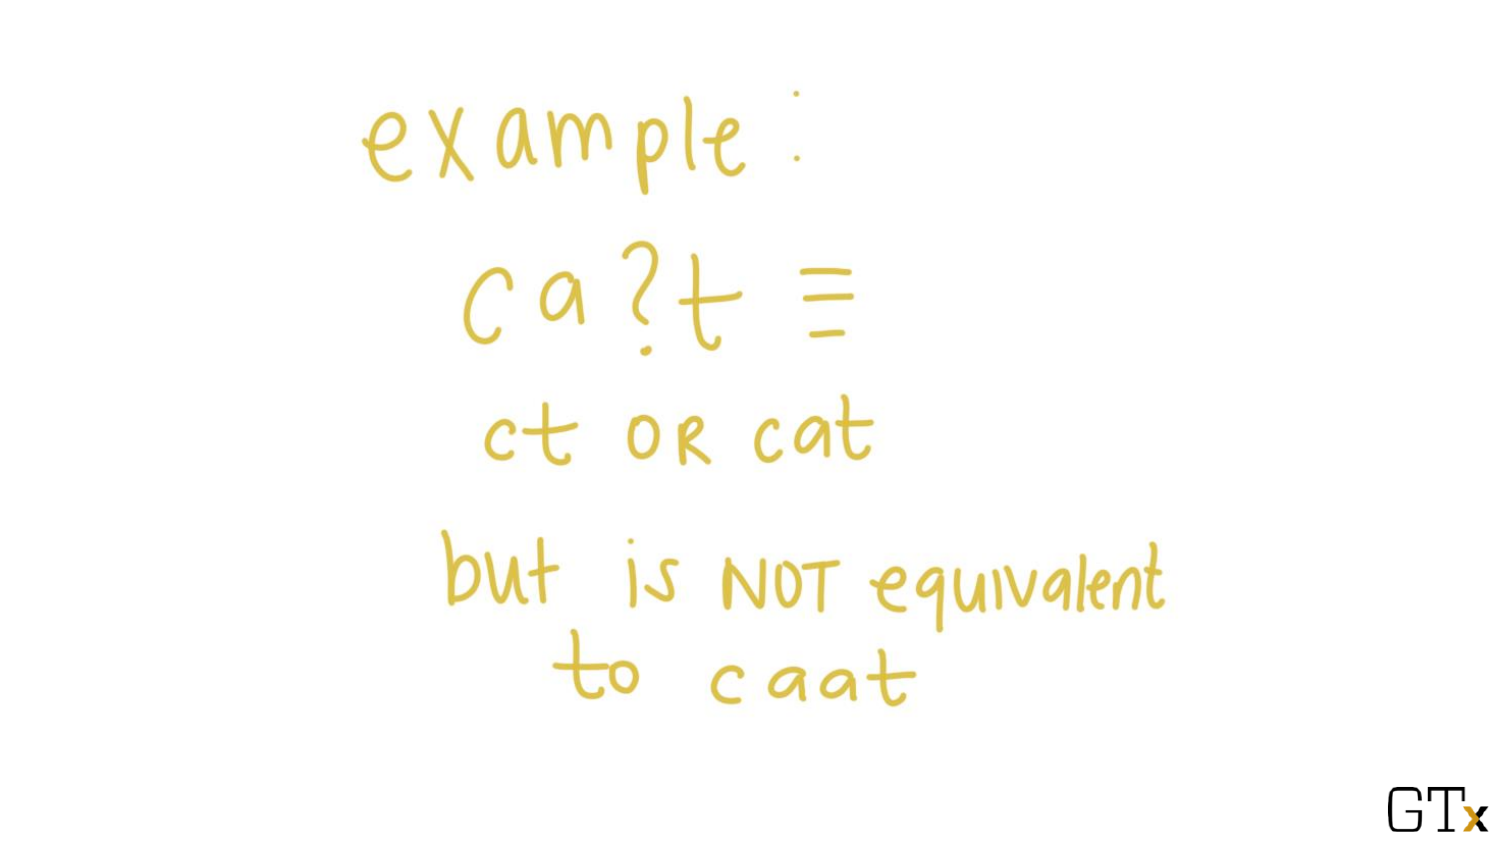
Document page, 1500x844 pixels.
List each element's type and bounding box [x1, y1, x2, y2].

picture [1387, 786, 1489, 832]
picture [287, 0, 1214, 844]
